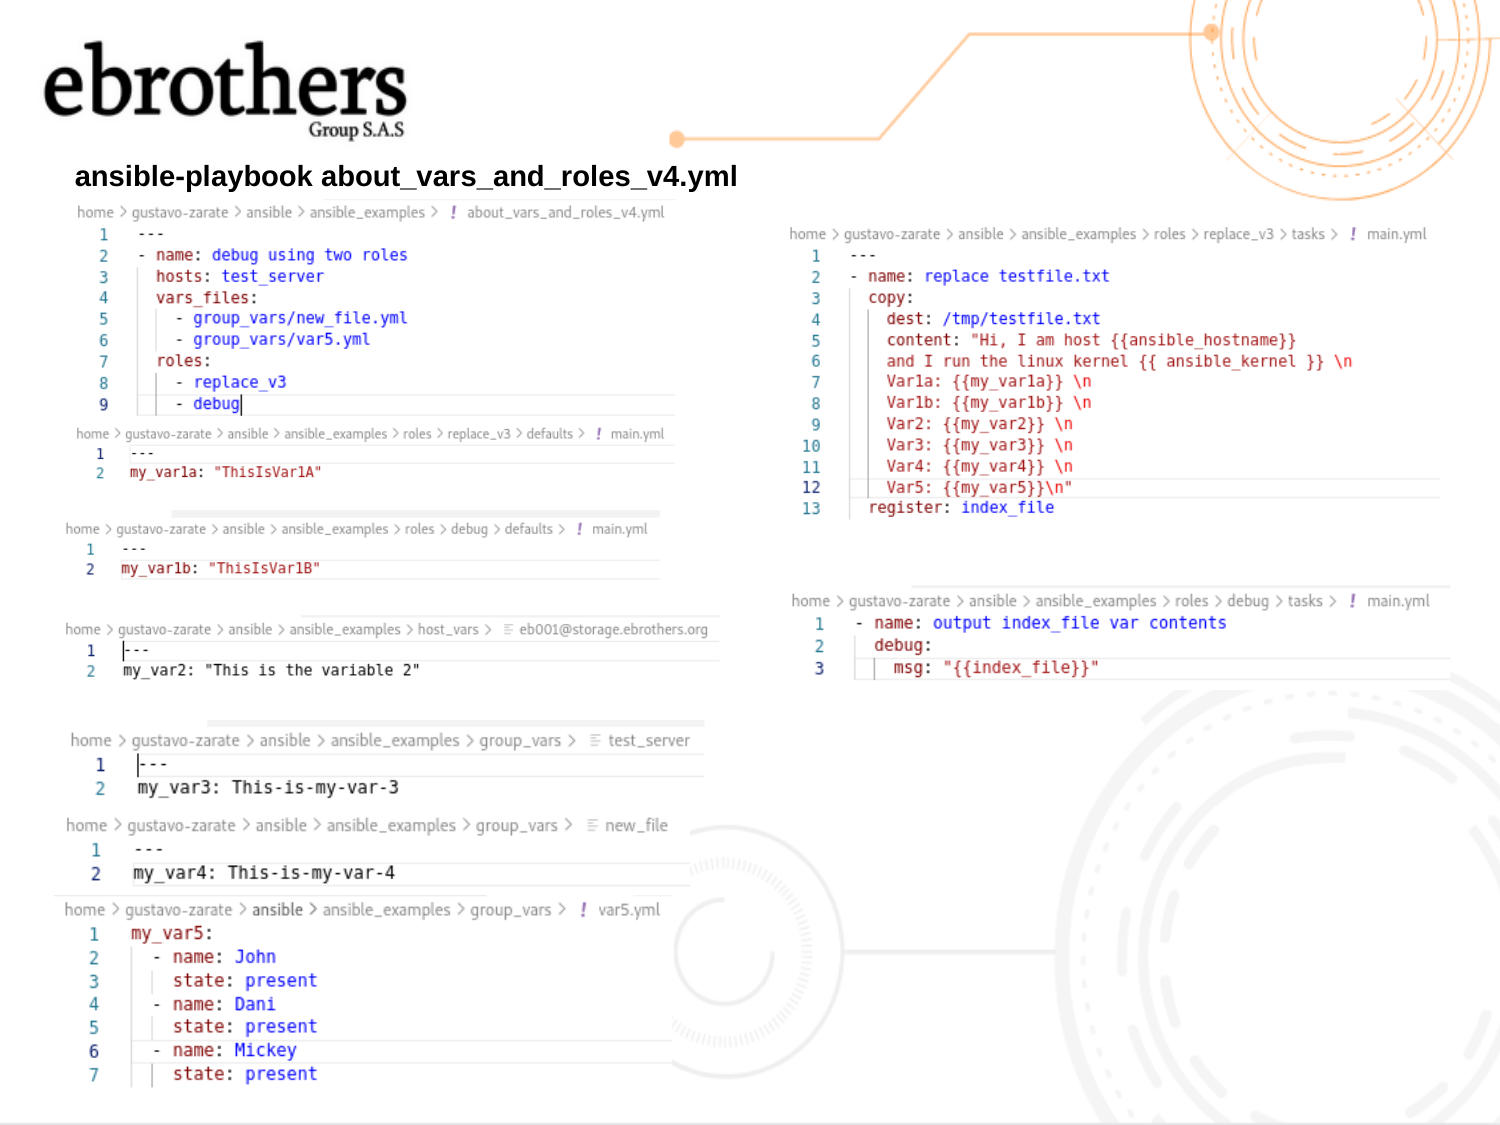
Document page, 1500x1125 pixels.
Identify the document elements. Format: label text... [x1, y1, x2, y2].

text_box ansible-playbook about_vars_and_roles_v4.yml [60, 149, 929, 200]
picture [0, 0, 1500, 1125]
